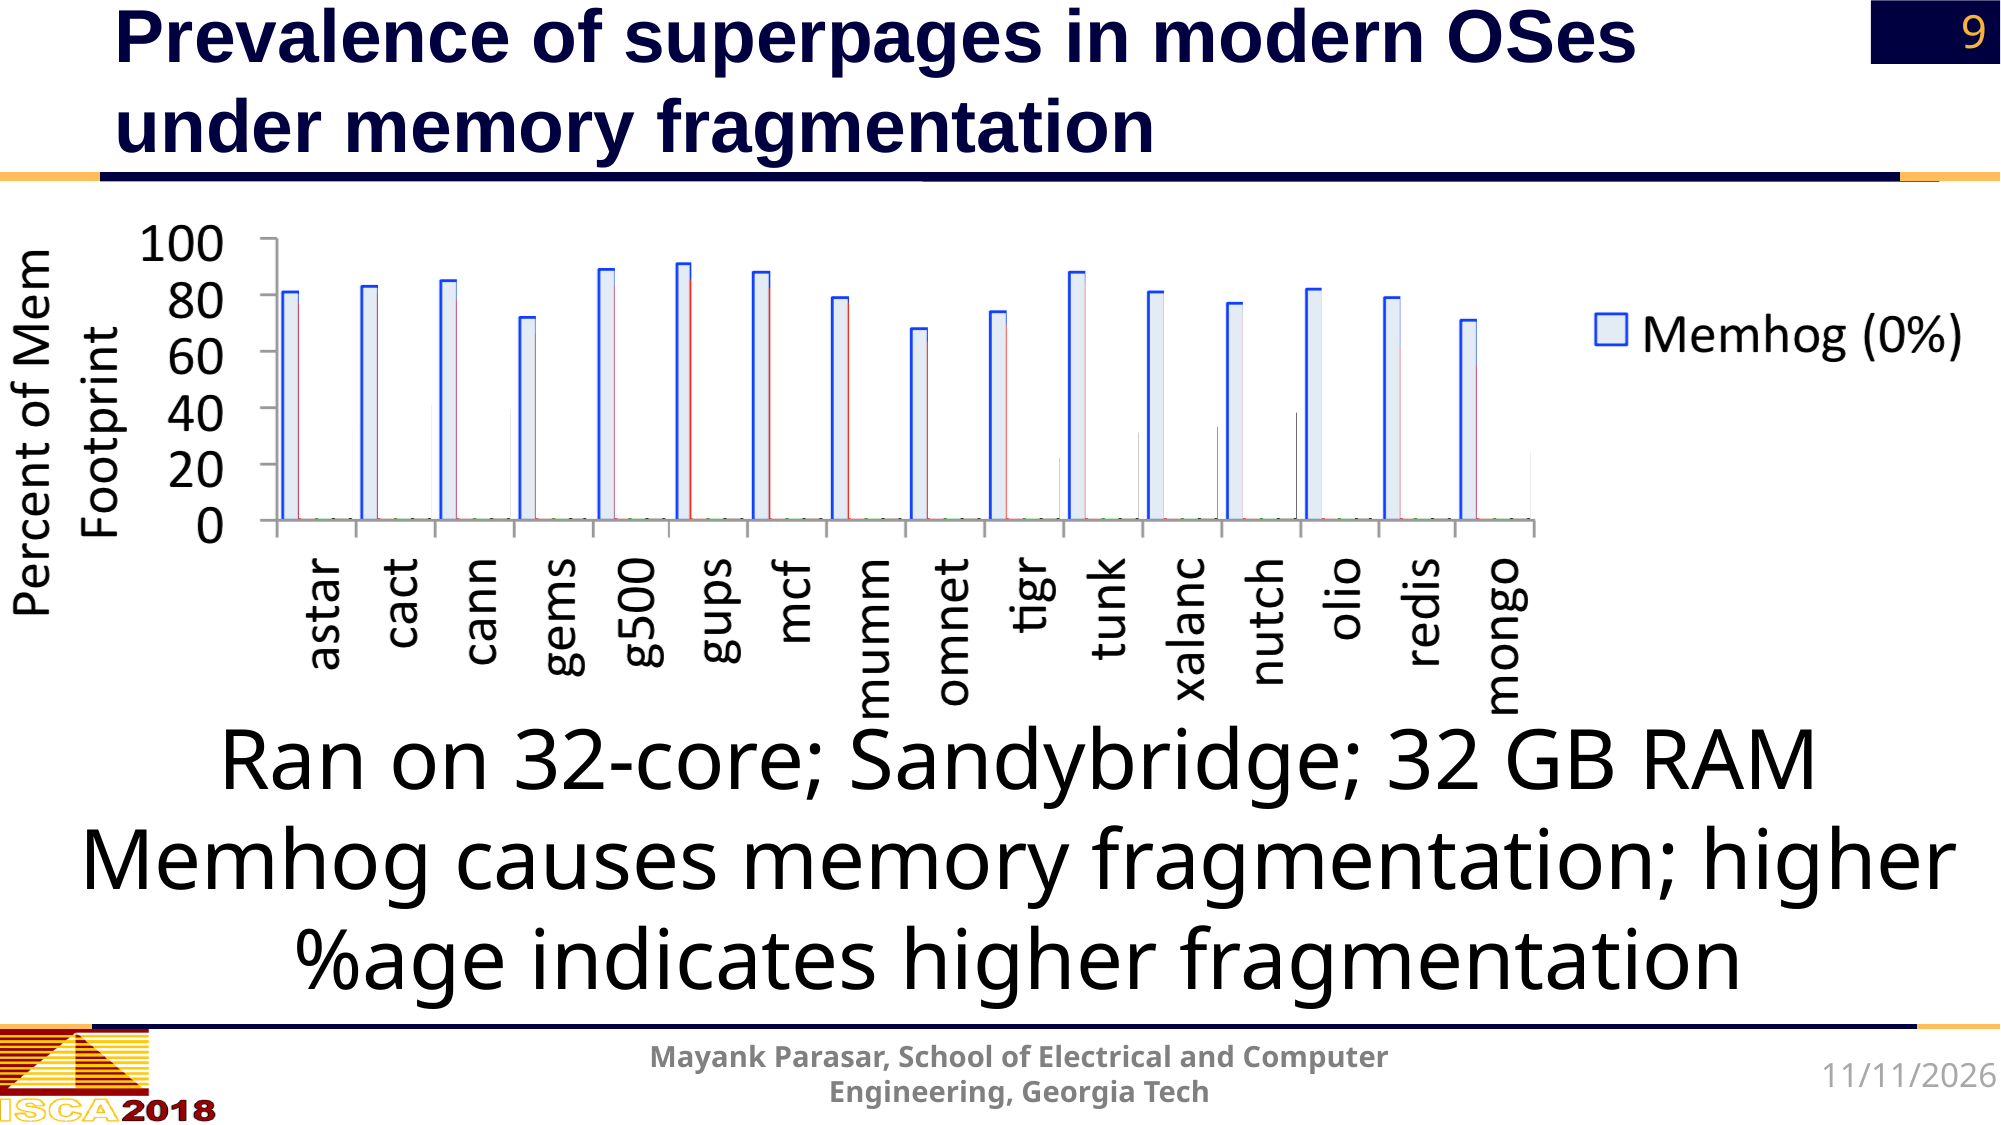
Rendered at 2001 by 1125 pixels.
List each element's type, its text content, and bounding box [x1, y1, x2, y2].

picture [0, 1029, 218, 1125]
title Prevalence of superpages in modern OSes under memory fragmentation [99, 24, 1736, 175]
slide_number 9 [1868, 4, 2000, 64]
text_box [298, 257, 2000, 649]
picture [1, 188, 2000, 729]
text_box Ran on 32-core; Sandybridge; 32 GB RAM Memhog causes memory fragmentation; higher %age indicates higher fragmentation [28, 729, 2000, 1014]
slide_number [1805, 1047, 2000, 1107]
footer Mayank Parasar, School of Electrical and Computer Engineering, Georgia Tech [559, 1031, 1480, 1092]
